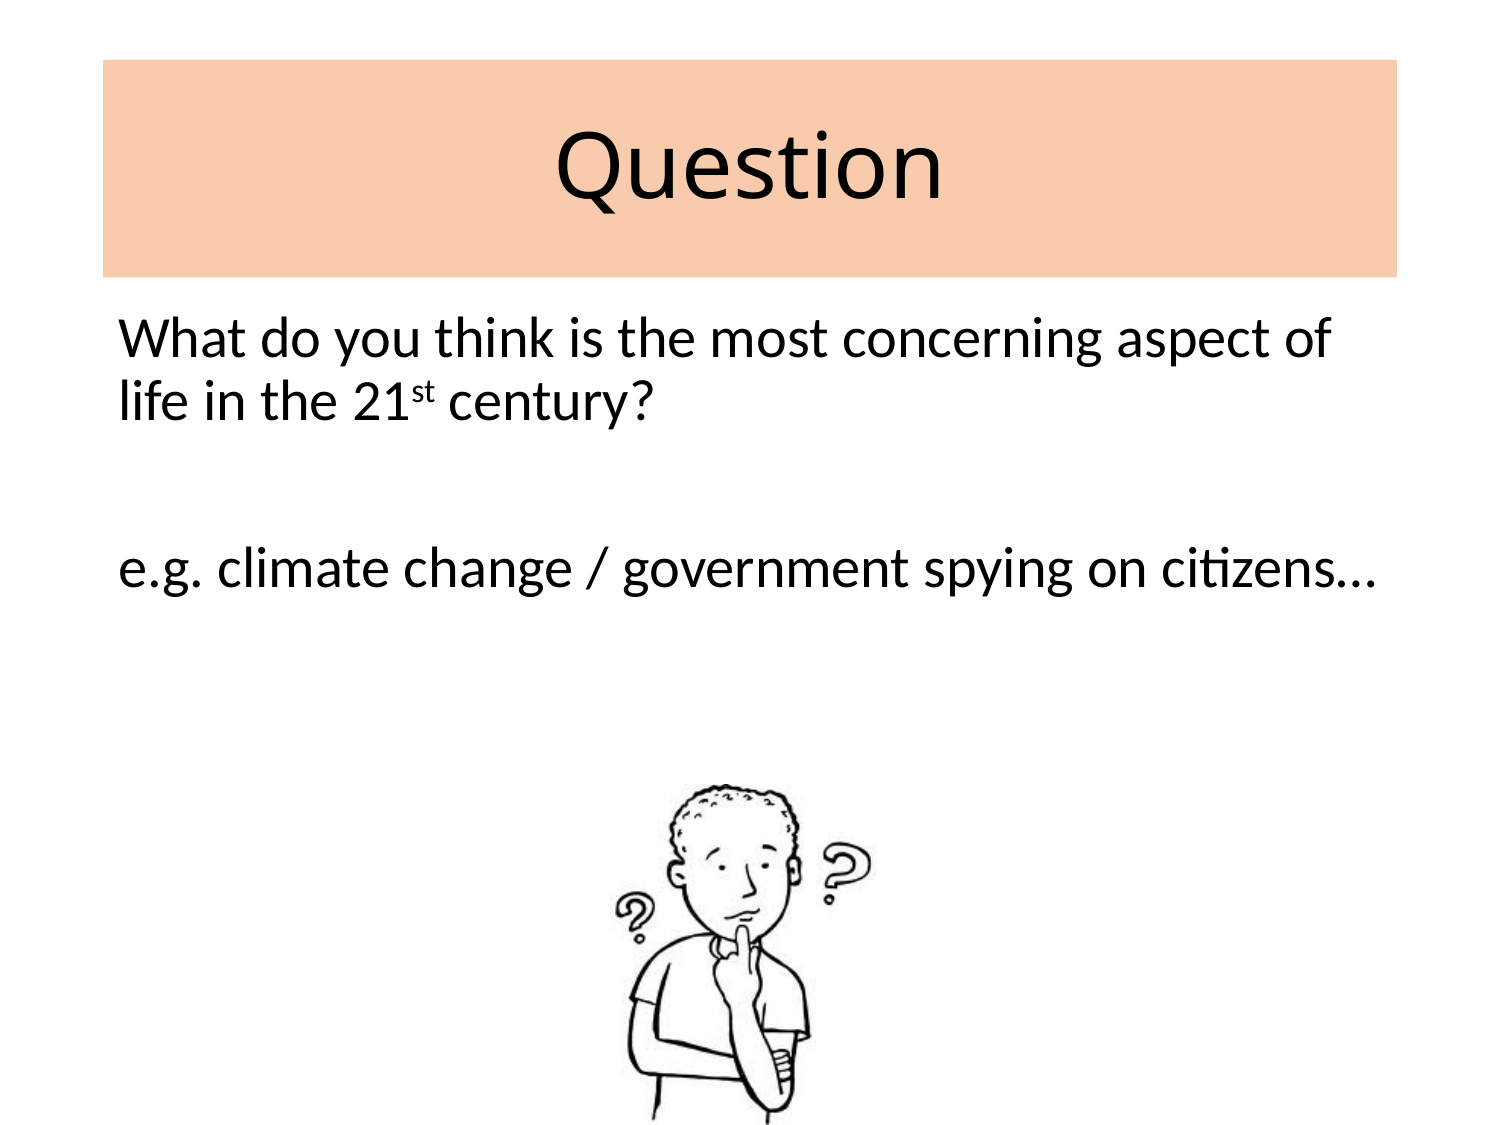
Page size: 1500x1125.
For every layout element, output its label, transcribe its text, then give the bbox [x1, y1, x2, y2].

list What do you think is the most concerning aspect of life in the 21st century? e.g. climate change / government spying on citizens… [103, 299, 1397, 710]
title Question [103, 59, 1397, 278]
picture [573, 784, 915, 1125]
